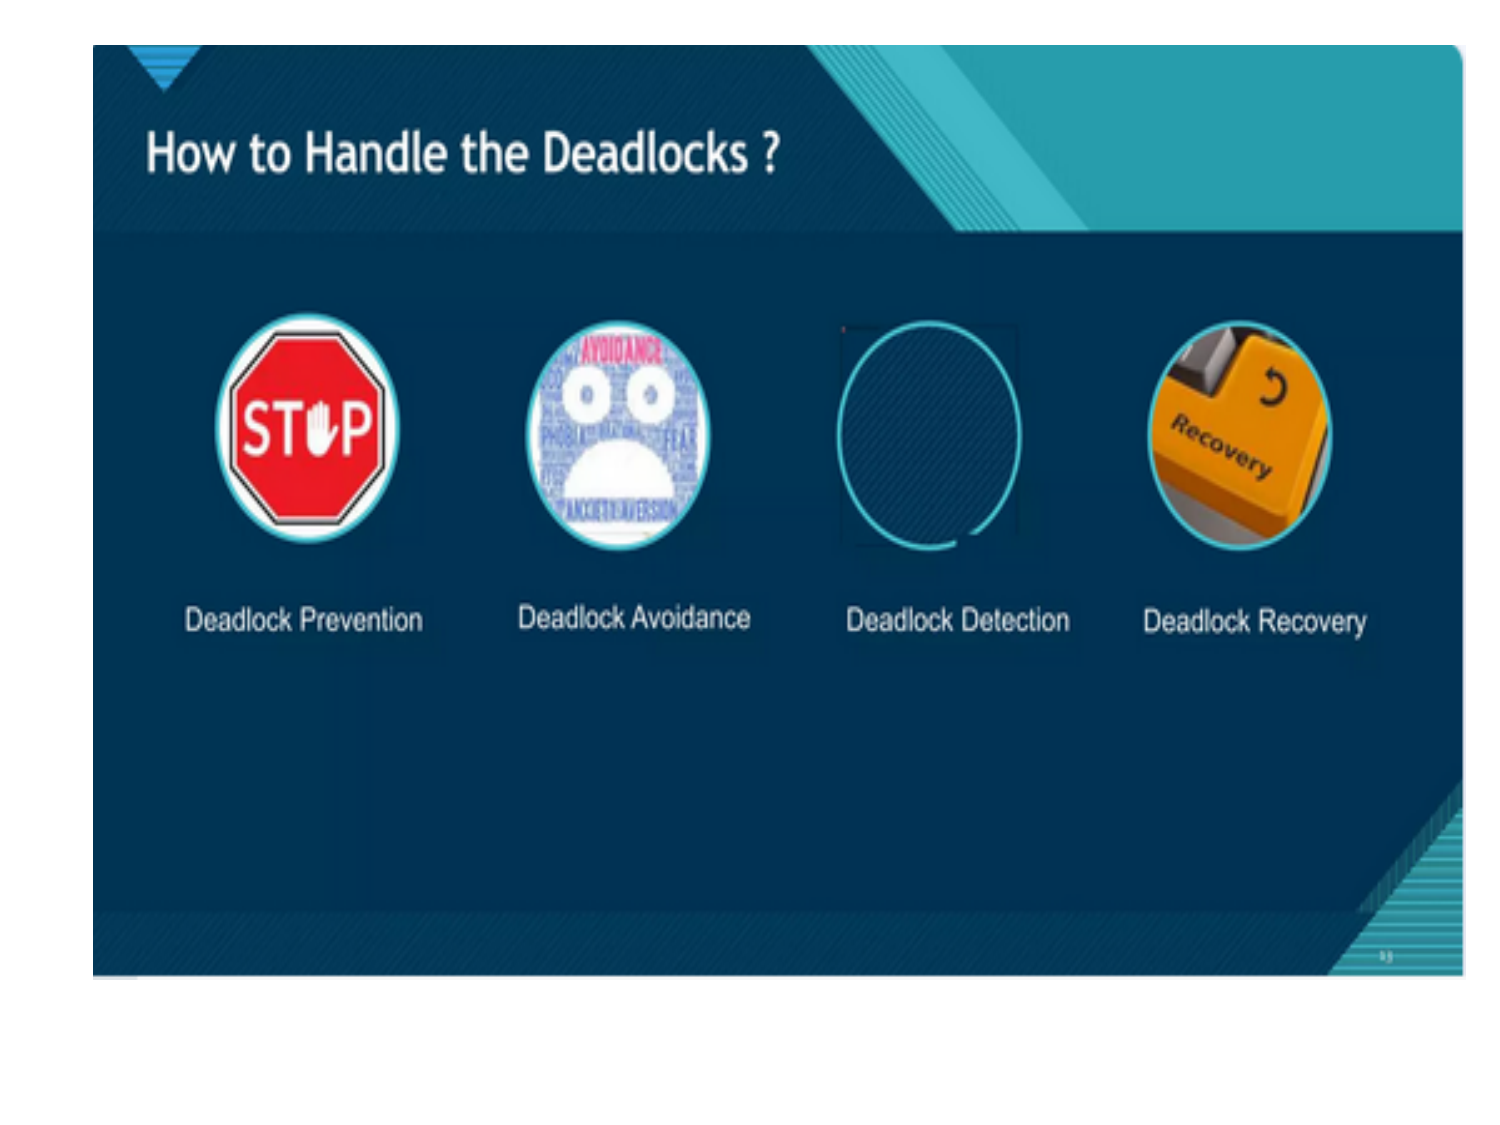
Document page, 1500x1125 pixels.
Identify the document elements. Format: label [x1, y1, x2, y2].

list [92, 44, 1467, 980]
